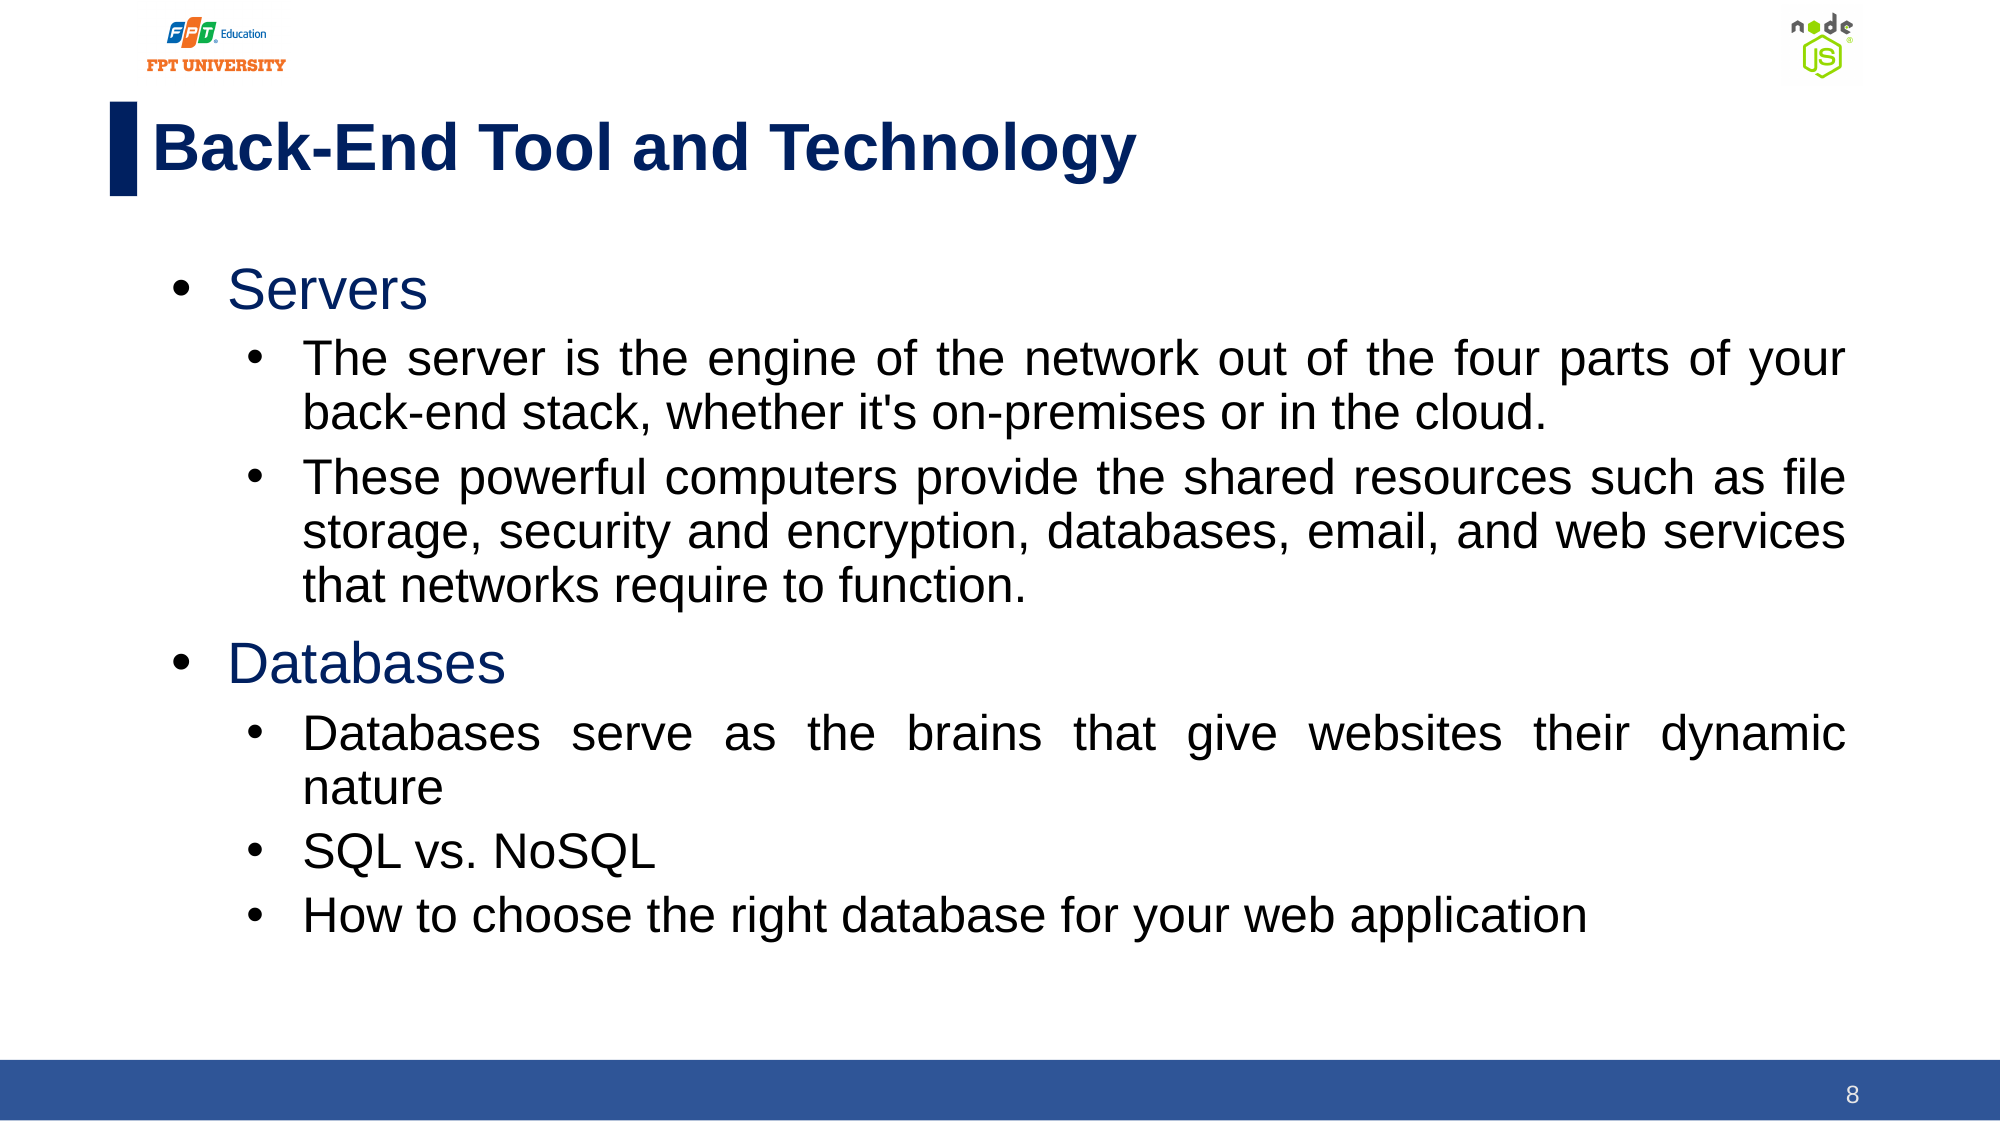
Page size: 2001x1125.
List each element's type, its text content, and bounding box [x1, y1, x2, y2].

picture [1781, 4, 1863, 86]
list Servers The server is the engine of the network out of the four parts of your back-end stack, whether it's on-premises or in the cloud. These powerful computers provide the shared resources such as file storage, security and encryption, databases, email, and web services that networks require to function. Databases Databases serve as the brains that give websites their dynamic nature SQL vs. NoSQL How to choose the right database for your web application [137, 251, 1863, 1064]
slide_number 8 [1424, 1063, 1875, 1123]
title Back-End Tool and Technology [137, 101, 1650, 197]
picture [137, 1, 291, 86]
